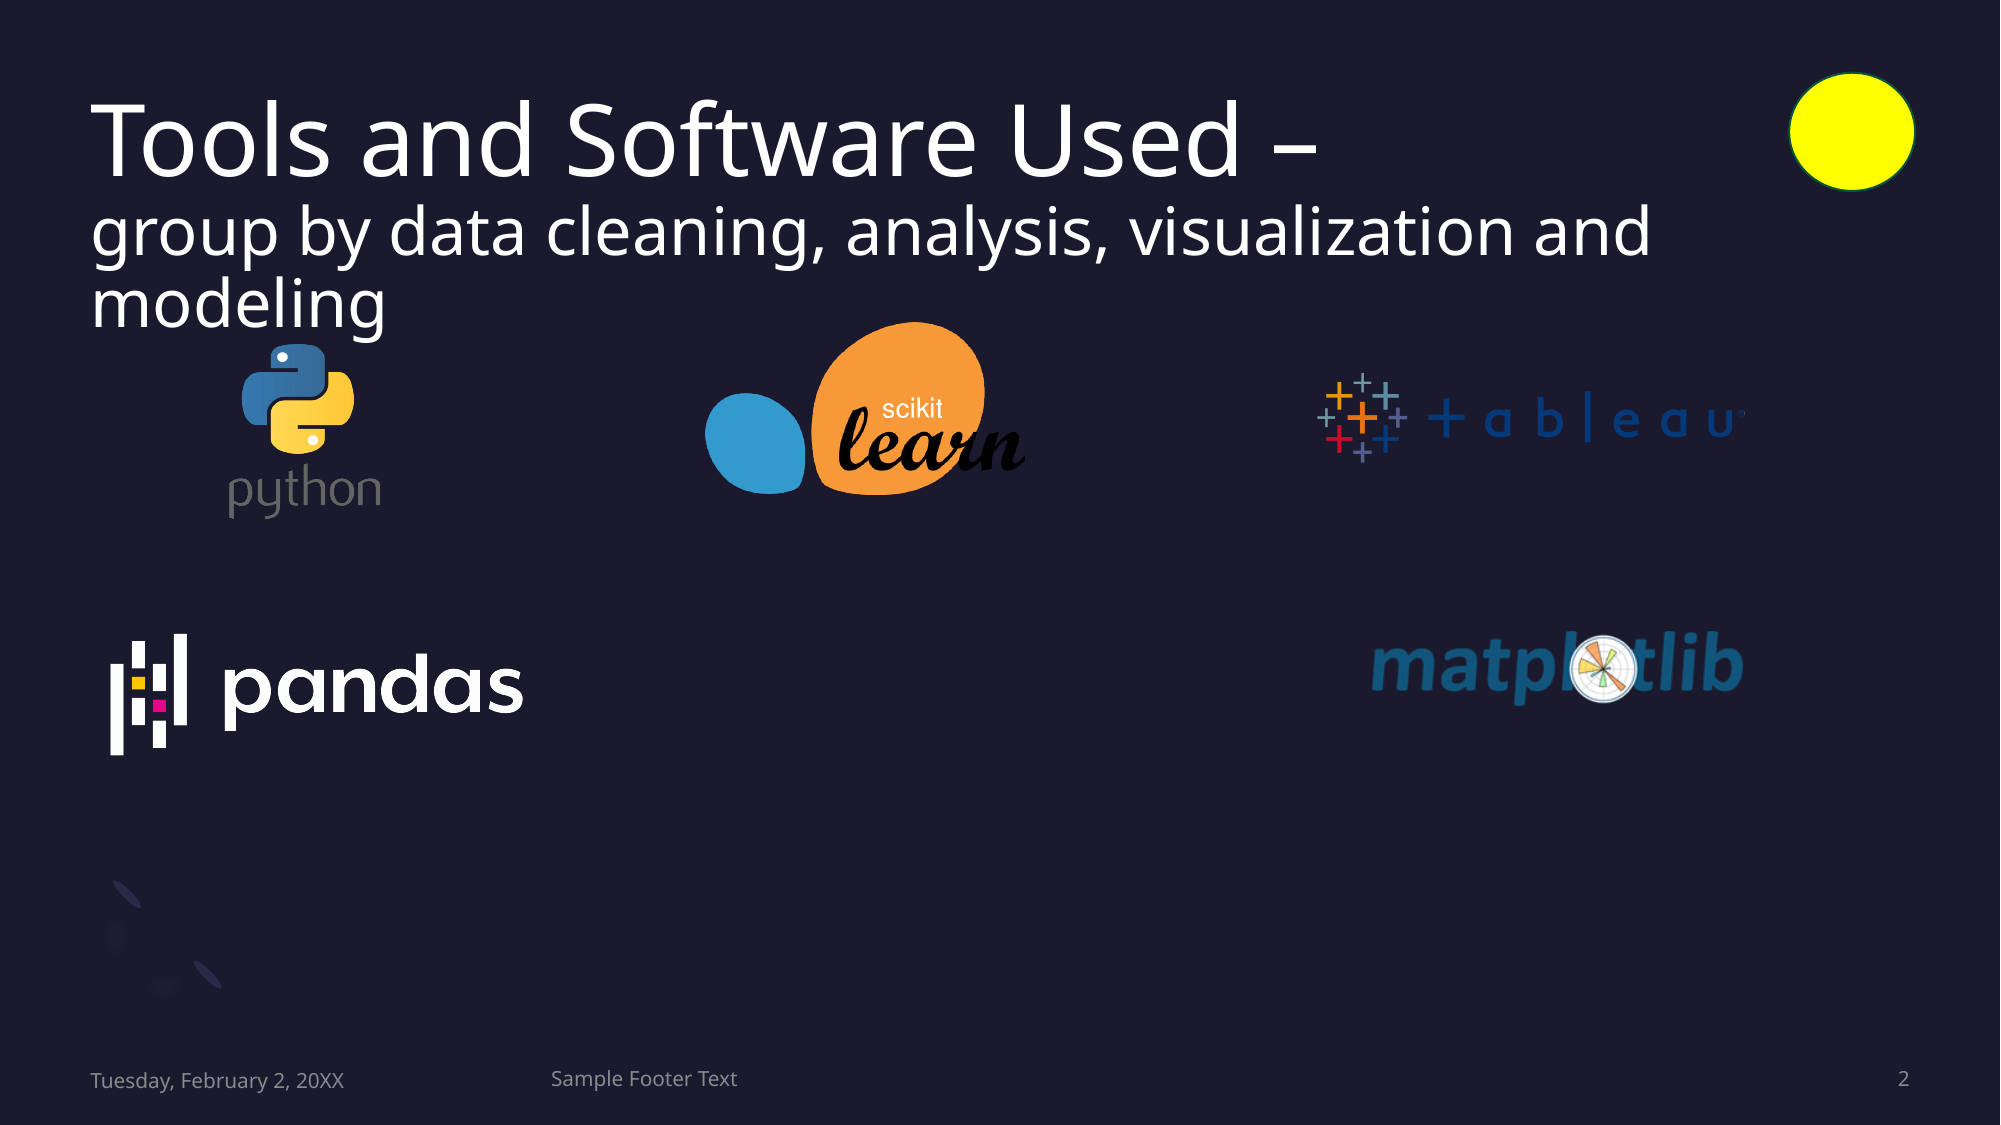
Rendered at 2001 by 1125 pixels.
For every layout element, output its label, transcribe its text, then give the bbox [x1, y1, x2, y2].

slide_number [90, 1067, 522, 1093]
picture [1372, 631, 1743, 706]
title Tools and Software Used – group by data cleaning, analysis, visualization and modeling [90, 90, 1910, 273]
footer Sample Footer Text [551, 1067, 1598, 1093]
picture [1169, 332, 1893, 506]
picture [90, 603, 543, 786]
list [705, 322, 1025, 495]
slide_number 2 [1632, 1067, 1910, 1093]
text_box [1788, 71, 1917, 193]
picture [222, 341, 385, 522]
